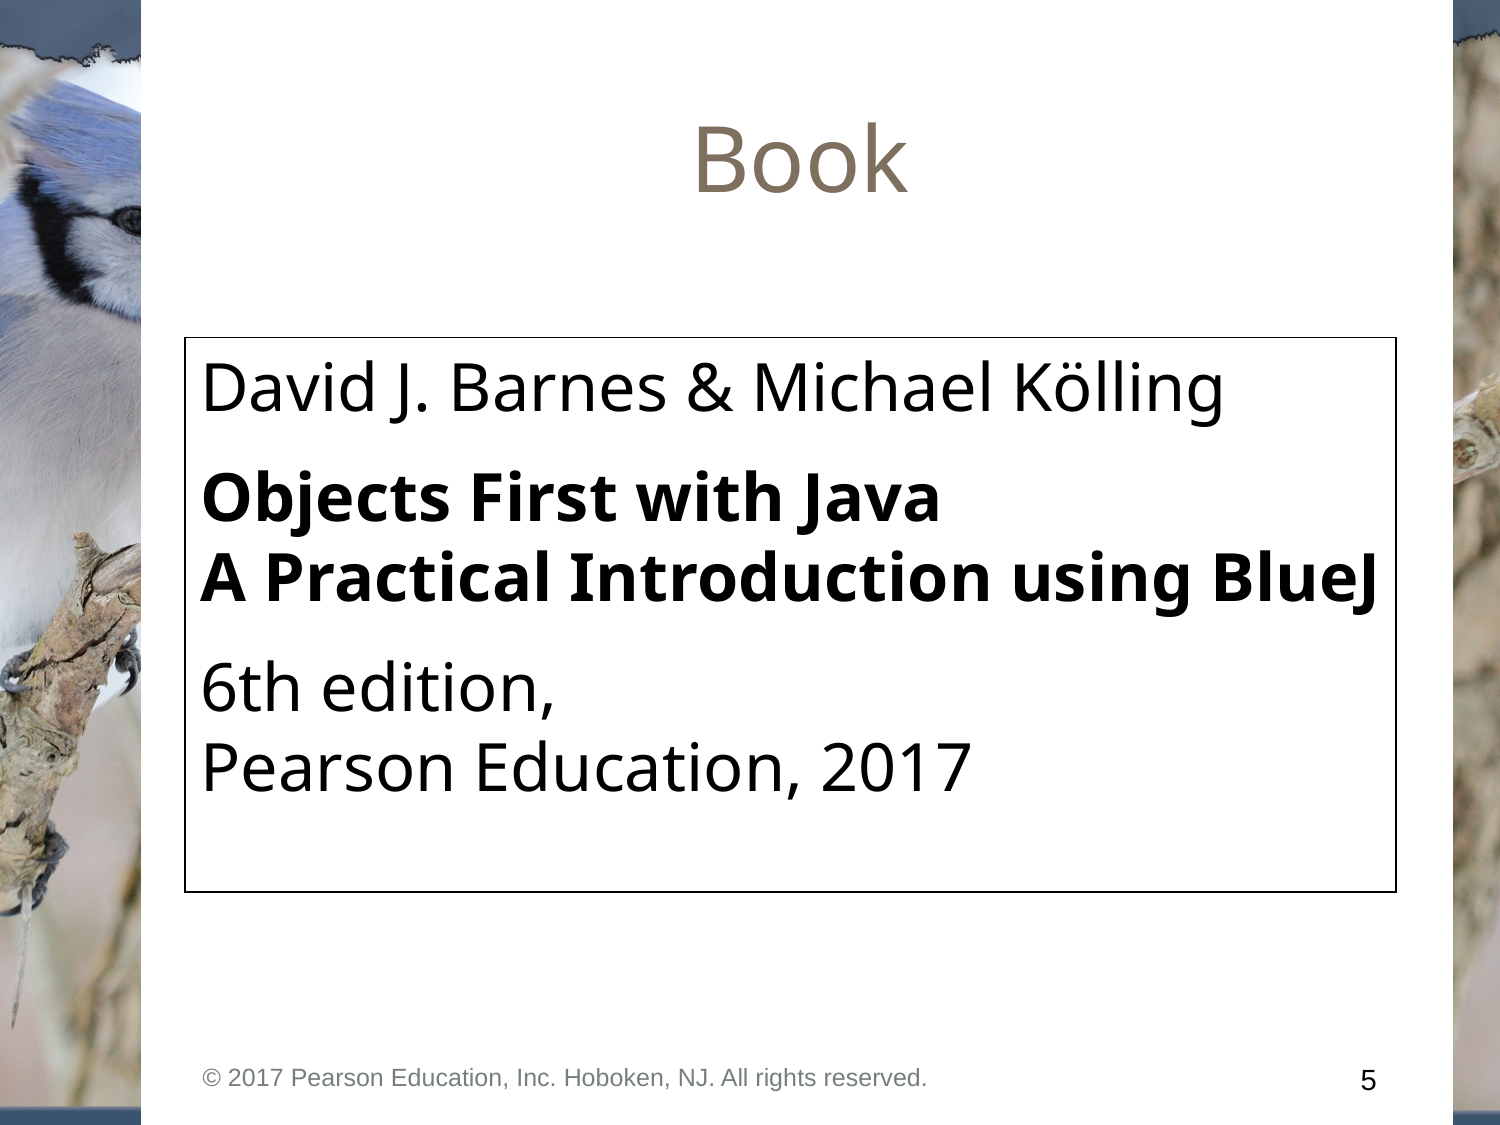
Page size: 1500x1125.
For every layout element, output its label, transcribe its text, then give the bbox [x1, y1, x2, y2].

footer © 2017 Pearson Education, Inc. Hoboken, NJ. All rights reserved. [187, 1054, 1325, 1105]
text_box David J. Barnes & Michael Kölling Objects First with Java A Practical Introduction using BlueJ 6th edition, Pearson Education, 2017 [185, 337, 1397, 892]
picture [0, 0, 141, 1125]
picture [1453, 0, 1500, 1125]
title Book [162, 62, 1438, 250]
